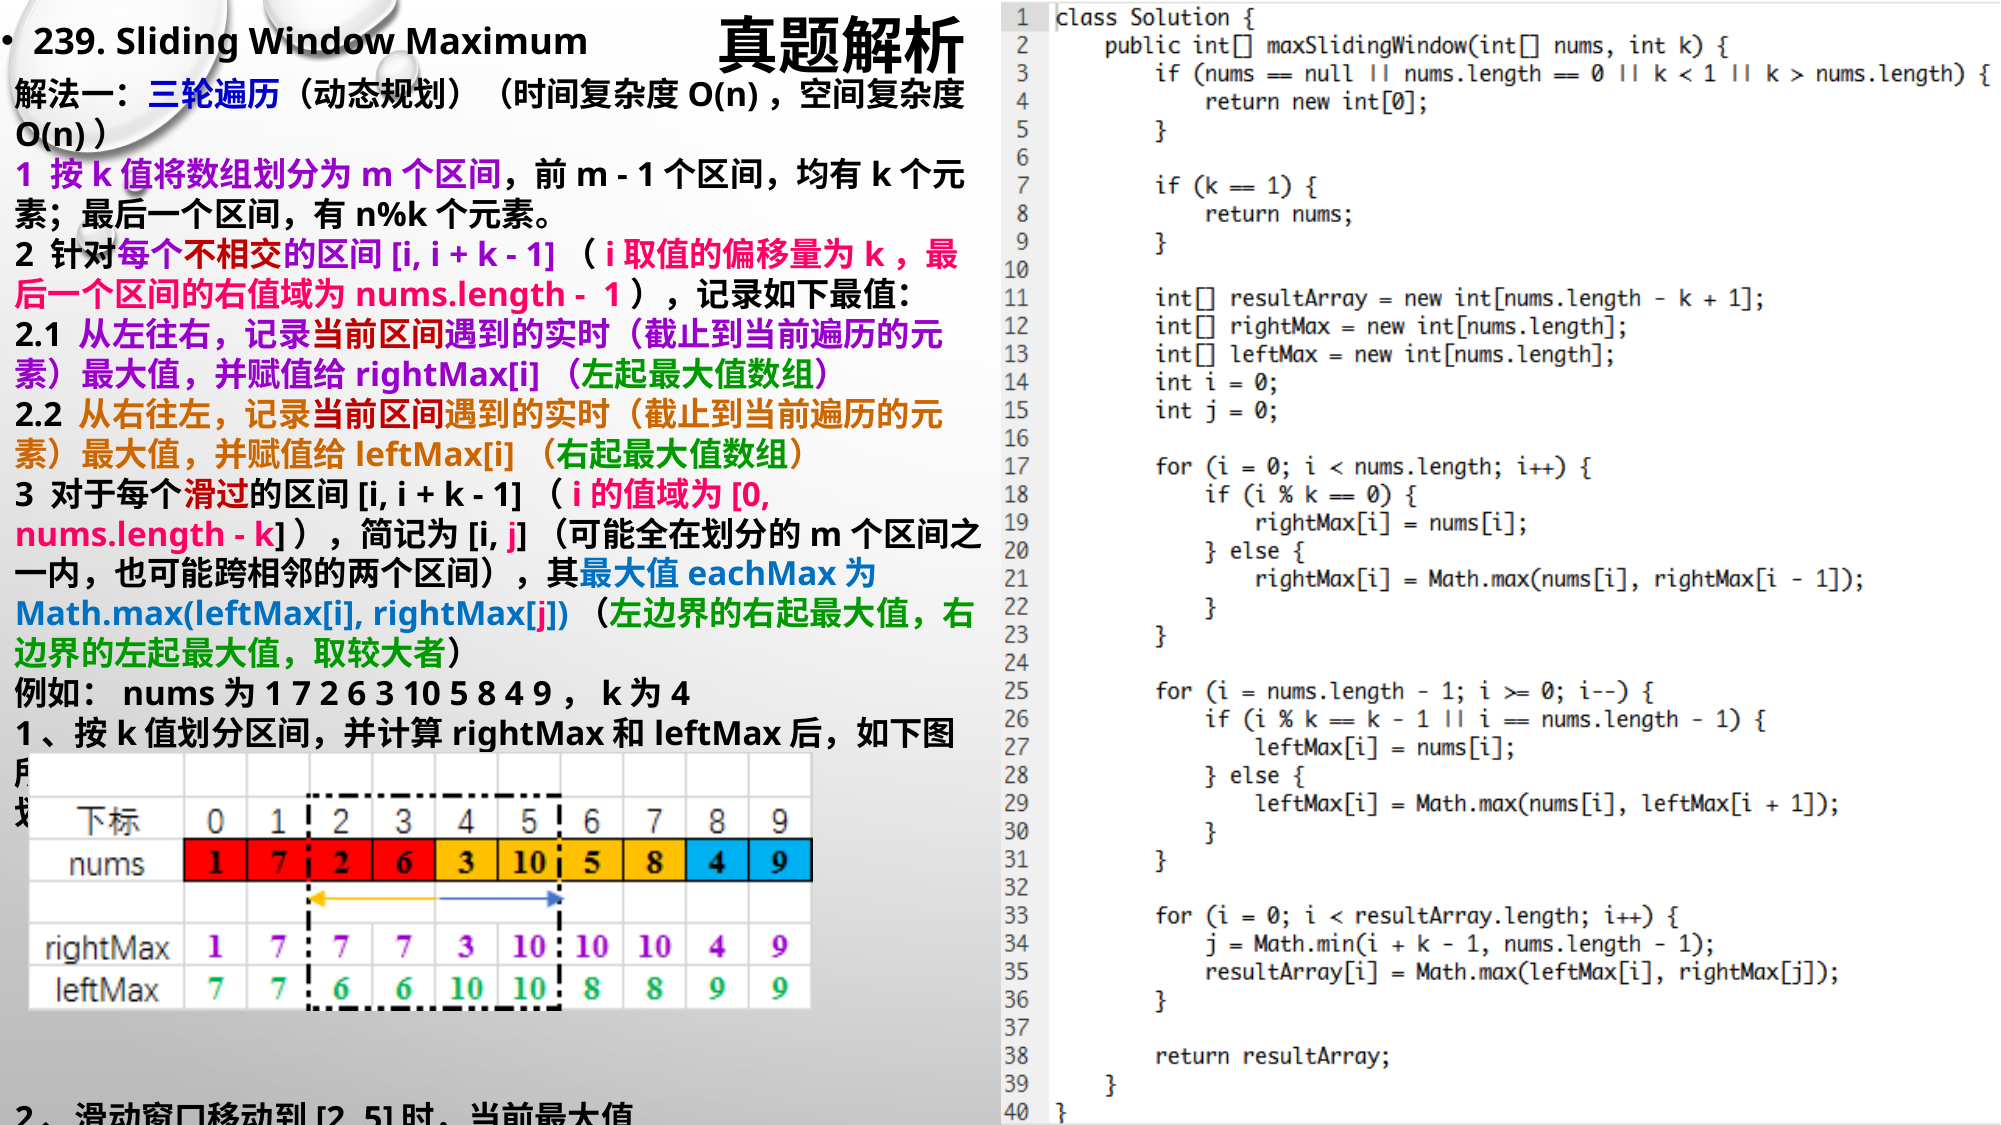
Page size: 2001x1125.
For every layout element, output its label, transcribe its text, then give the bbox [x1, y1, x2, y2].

text_box 解法一：三轮遍历（动态规划）（时间复杂度O(n)，空间复杂度O(n)） 1 按k值将数组划分为m个区间，前m - 1个区间，均有k个元素；最后一个区间，有n%k个元素。 2 针对每个不相交的区间[i, i + k - 1]（i取值的偏移量为k，最后一个区间的右值域为nums.length - 1），记录如下最值： 2.1 从左往右，记录当前区间遇到的实时（截止到当前遍历的元素）最大值，并赋值给rightMax[i]（左起最大值数组） 2.2 从右往左，记录当前区间遇到的实时（截止到当前遍历的元素）最大值，并赋值给leftMax[i]（右起最大值数组） 3 对于每个滑过的区间[i, i + k - 1]（i的值域为[0, nums.length - k]），简记为[i, j]（可能全在划分的m个区间之一内，也可能跨相邻的两个区间），其最大值eachMax为Math.max(leftMax[i], rightMax[j])（左边界的右起最大值，右边界的左起最大值，取较大者） 例如：nums为1 7 2 6 3 10 5 8 4 9，k为4 1、按k值划分区间，并计算rightMax和leftMax后，如下图所示。 划分的区间为[0, 3], [4, 7], [8, 9] 2、滑动窗口移动到[2, 5]时，当前最大值Math.max(leftMax[2], rightMax[5])等于10。 [0, 66, 995, 1125]
list 239. Sliding Window Maximum [0, 2, 997, 66]
picture [28, 751, 813, 1011]
picture [0, 0, 2000, 1125]
